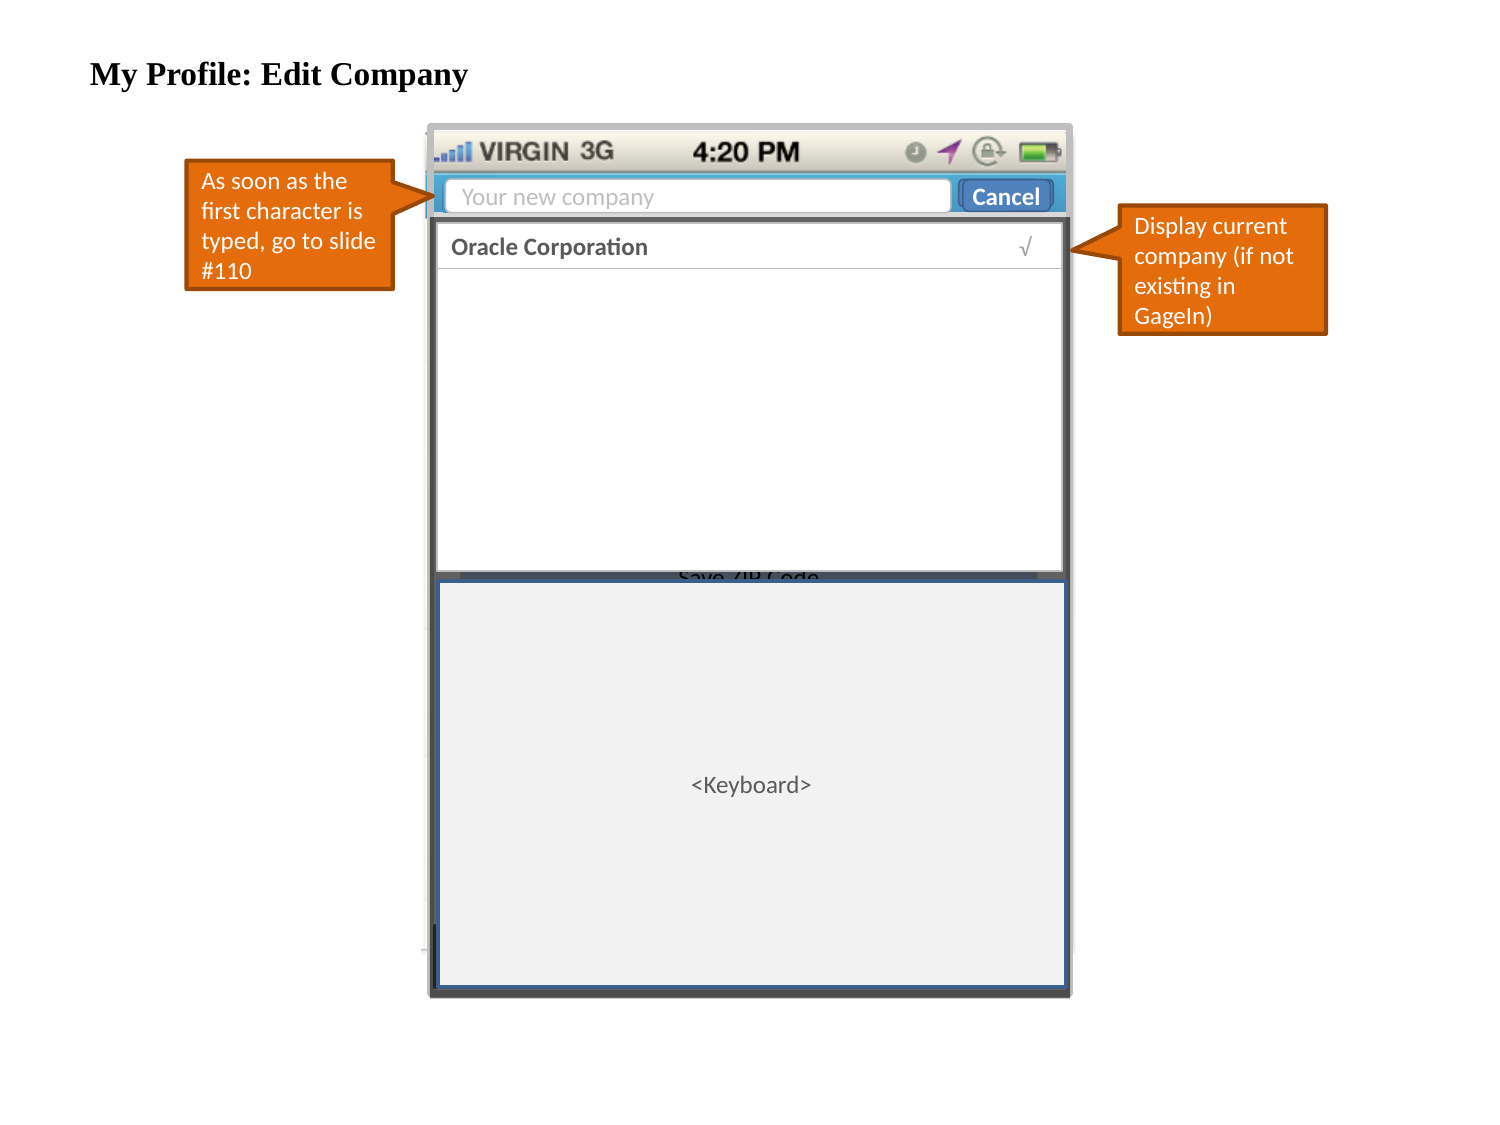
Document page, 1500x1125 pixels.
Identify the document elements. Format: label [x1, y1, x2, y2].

text_box [428, 954, 1072, 1001]
text_box [1079, 203, 1329, 336]
picture [421, 124, 1079, 971]
text_box [184, 158, 421, 292]
text_box [75, 45, 775, 101]
